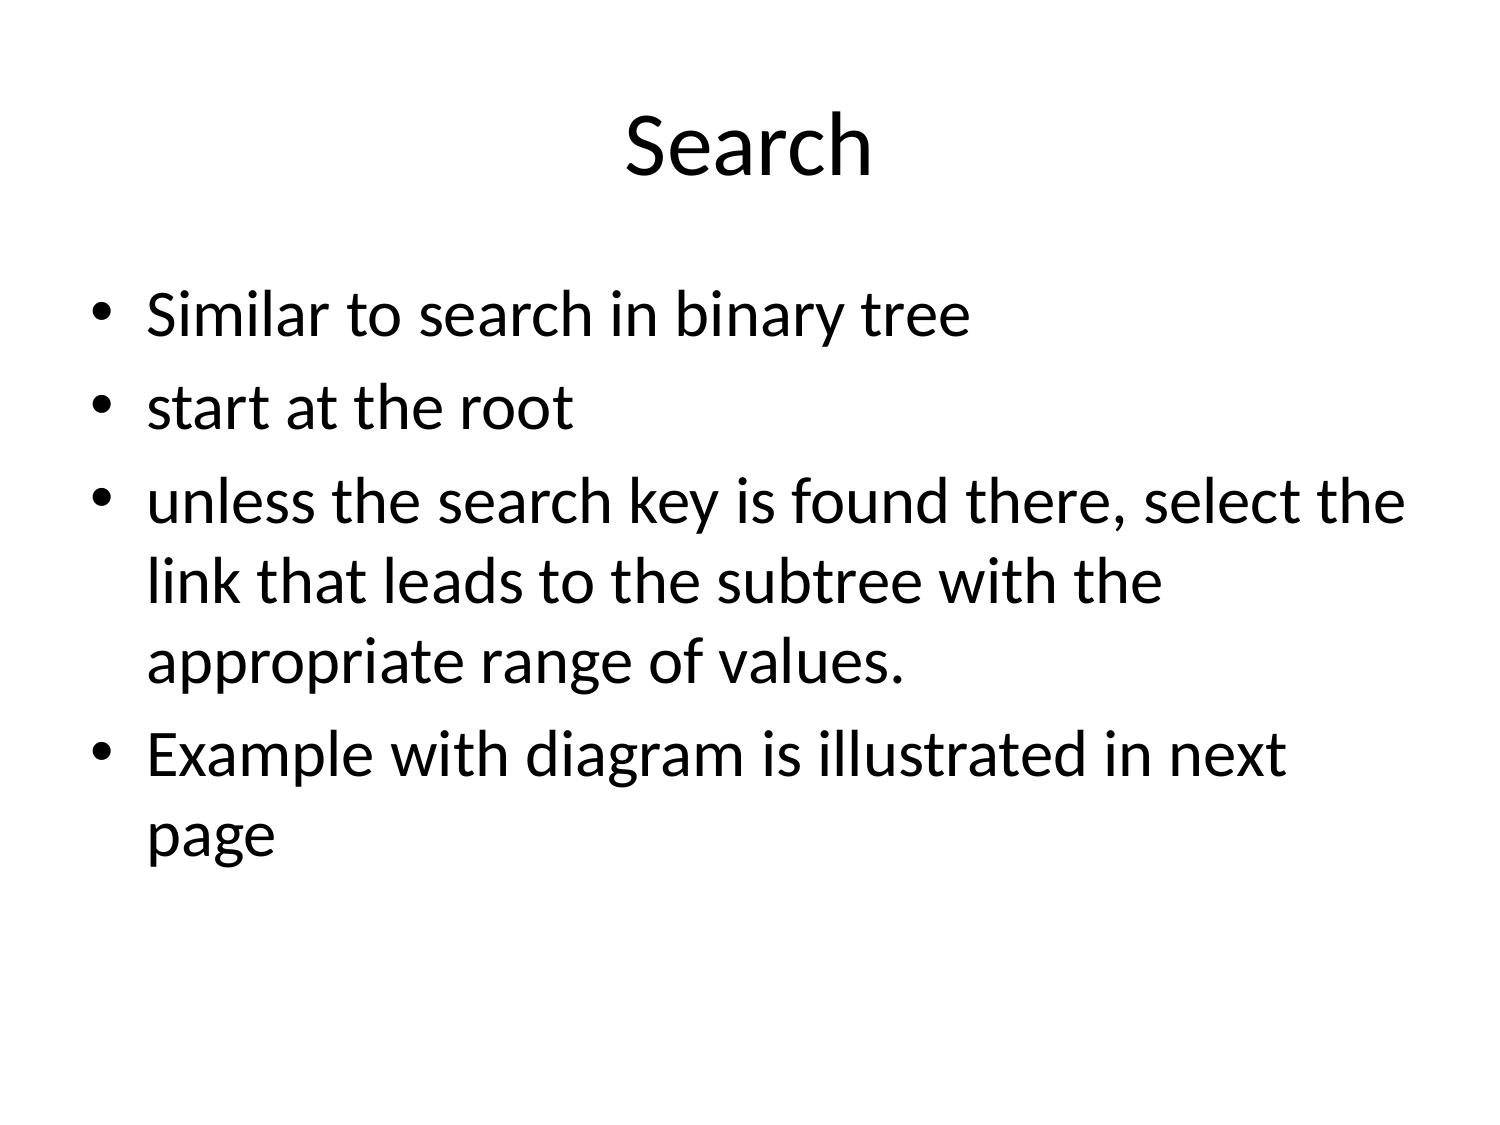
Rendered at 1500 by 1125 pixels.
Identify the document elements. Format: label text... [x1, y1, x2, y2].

list Similar to search in binary tree start at the root unless the search key is found there, select the link that leads to the subtree with the appropriate range of values. Example with diagram is illustrated in next page [75, 262, 1425, 1005]
title Search [75, 45, 1425, 233]
